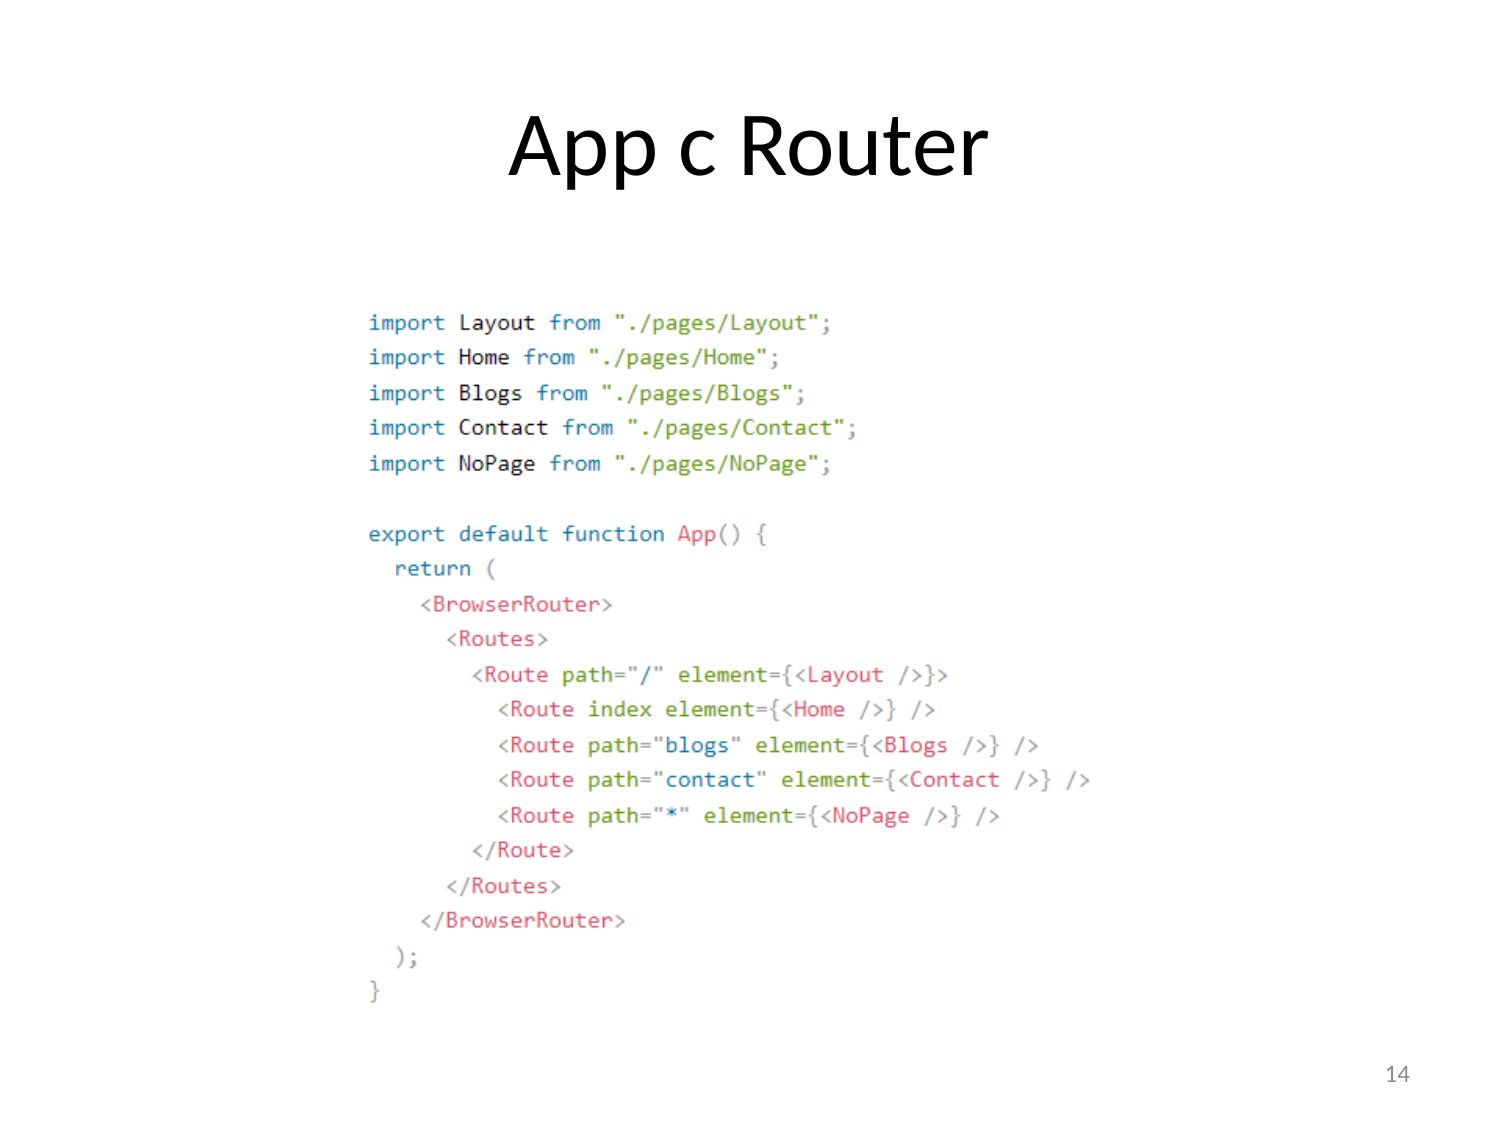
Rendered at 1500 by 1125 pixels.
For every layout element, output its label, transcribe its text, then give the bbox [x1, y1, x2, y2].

title App c Router [75, 45, 1425, 233]
slide_number 14 [1074, 1042, 1425, 1103]
picture [359, 302, 1141, 1017]
